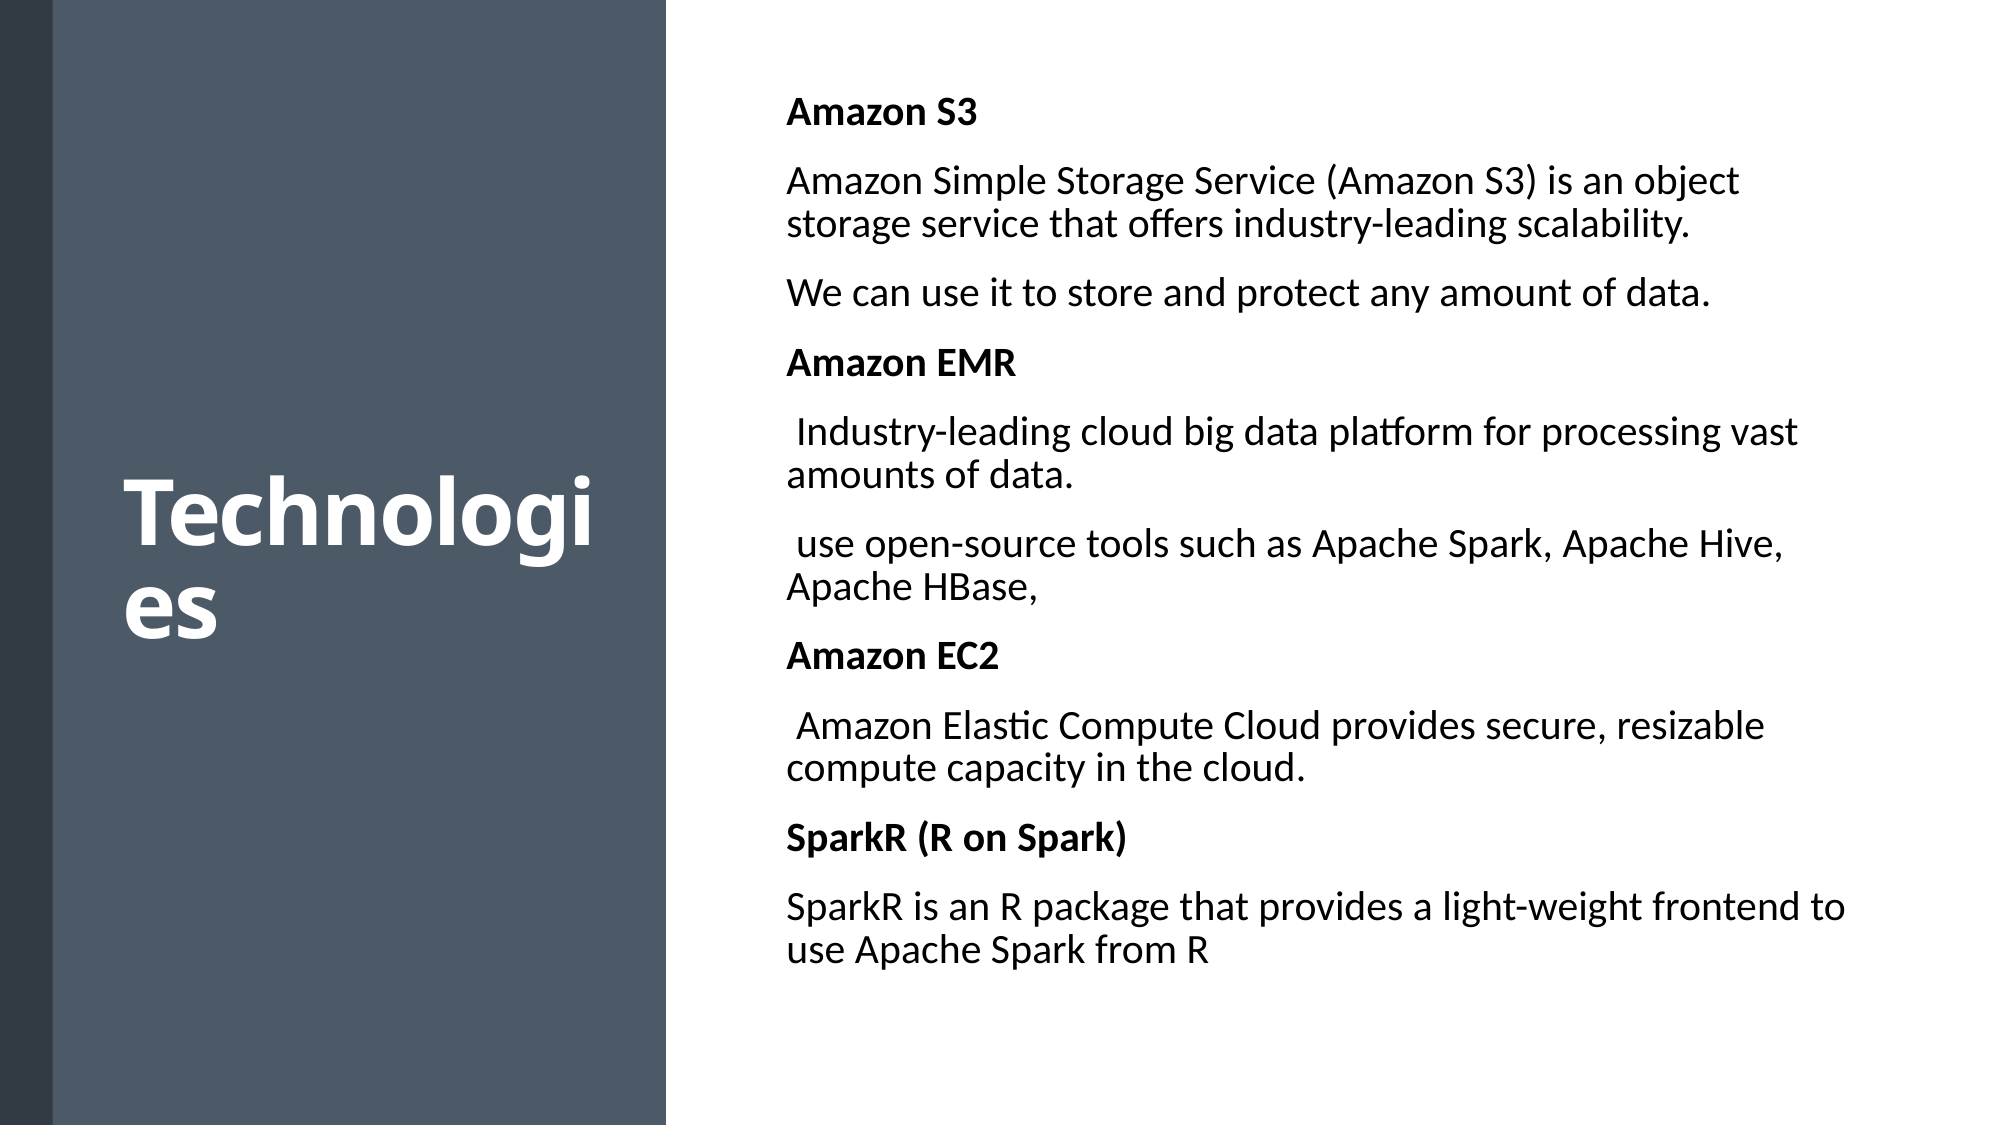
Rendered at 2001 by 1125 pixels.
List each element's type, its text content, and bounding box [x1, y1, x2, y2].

text_box [667, 0, 2000, 1125]
text_box [54, 0, 667, 1125]
text_box [0, 0, 54, 1125]
title Technologies [107, 163, 610, 964]
list Amazon S3 Amazon Simple Storage Service (Amazon S3) is an object storage service that offers industry-leading scalability. We can use it to store and protect any amount of data. Amazon EMR Industry-leading cloud big data platform for processing vast amounts of data. use open-source tools such as Apache Spark, Apache Hive, Apache HBase, Amazon EC2 Amazon Elastic Compute Cloud provides secure, resizable compute capacity in the cloud. SparkR (R on Spark) SparkR is an R package that provides a light-weight frontend to use Apache Spark from R [771, 163, 1876, 962]
